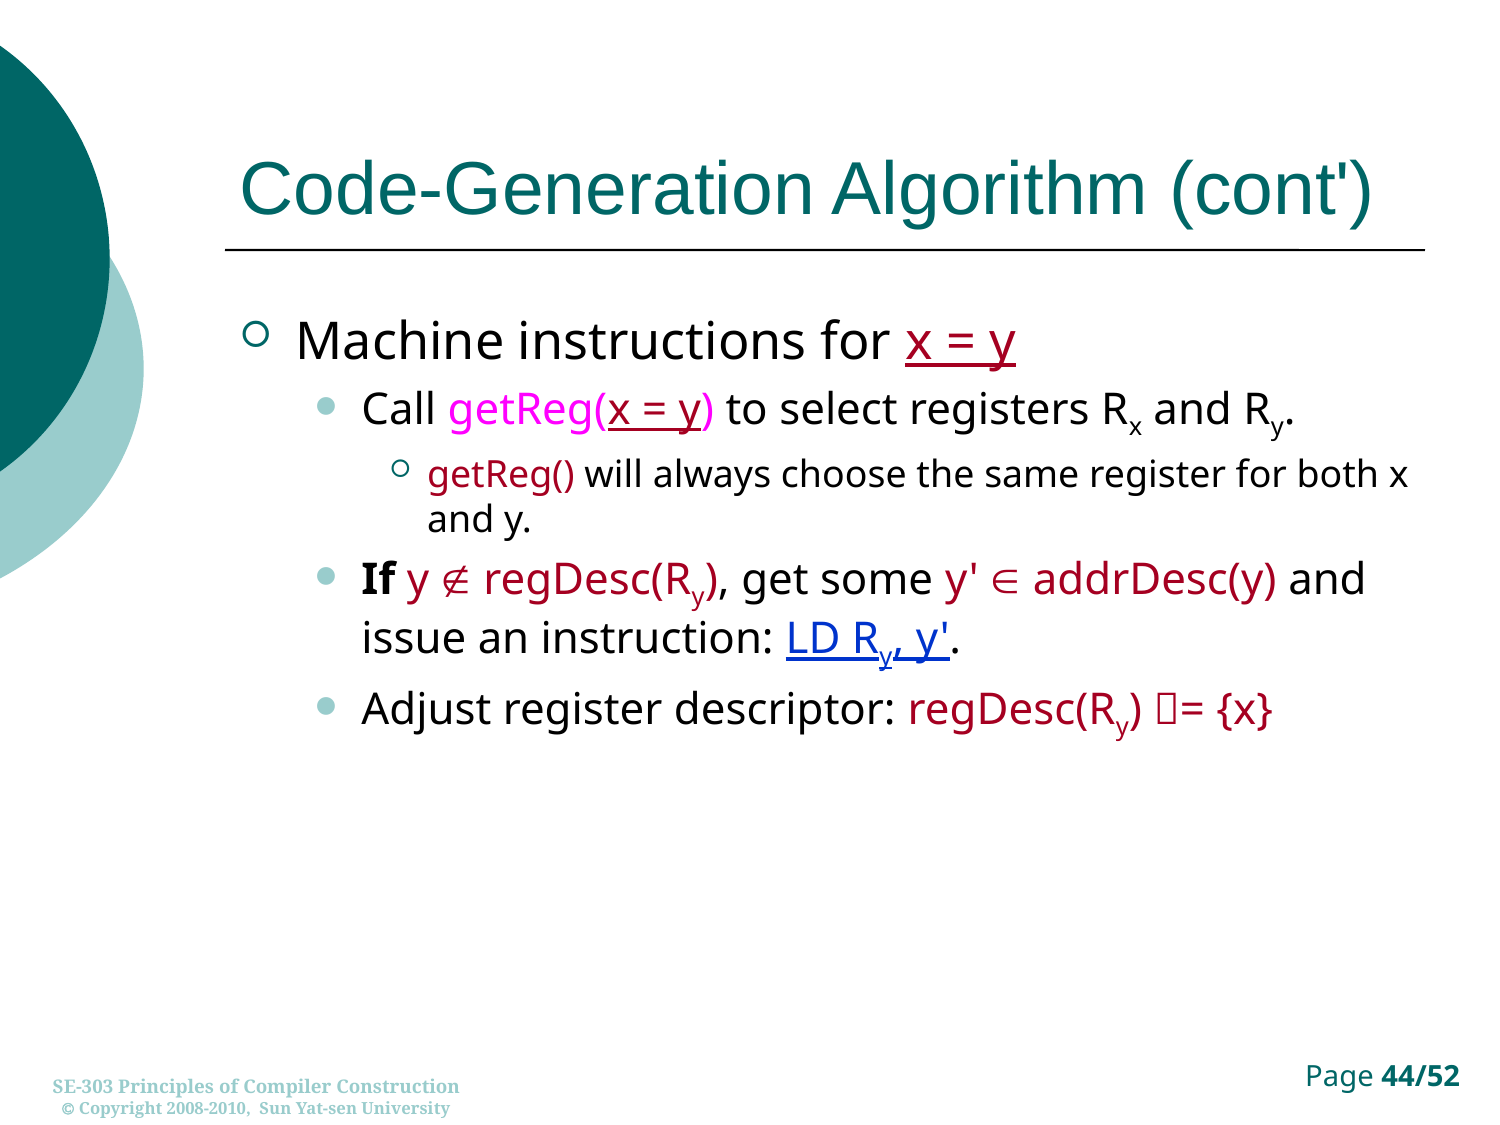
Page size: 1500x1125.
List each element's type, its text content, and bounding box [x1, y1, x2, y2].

title Code-Generation Algorithm (cont') [224, 49, 1425, 238]
footer SE-303 Principles of Compiler Construction  Copyright 2008-2010, Sun Yat-sen University [0, 1049, 513, 1125]
list Machine instructions for x = y Call getReg(x = y) to select registers Rx and Ry. getReg() will always choose the same register for both x and y. If y  regDesc(Ry), get some y'  addrDesc(y) and issue an instruction: LD Ry, y'. Adjust register descriptor: regDesc(Ry) = {x} [224, 299, 1425, 975]
